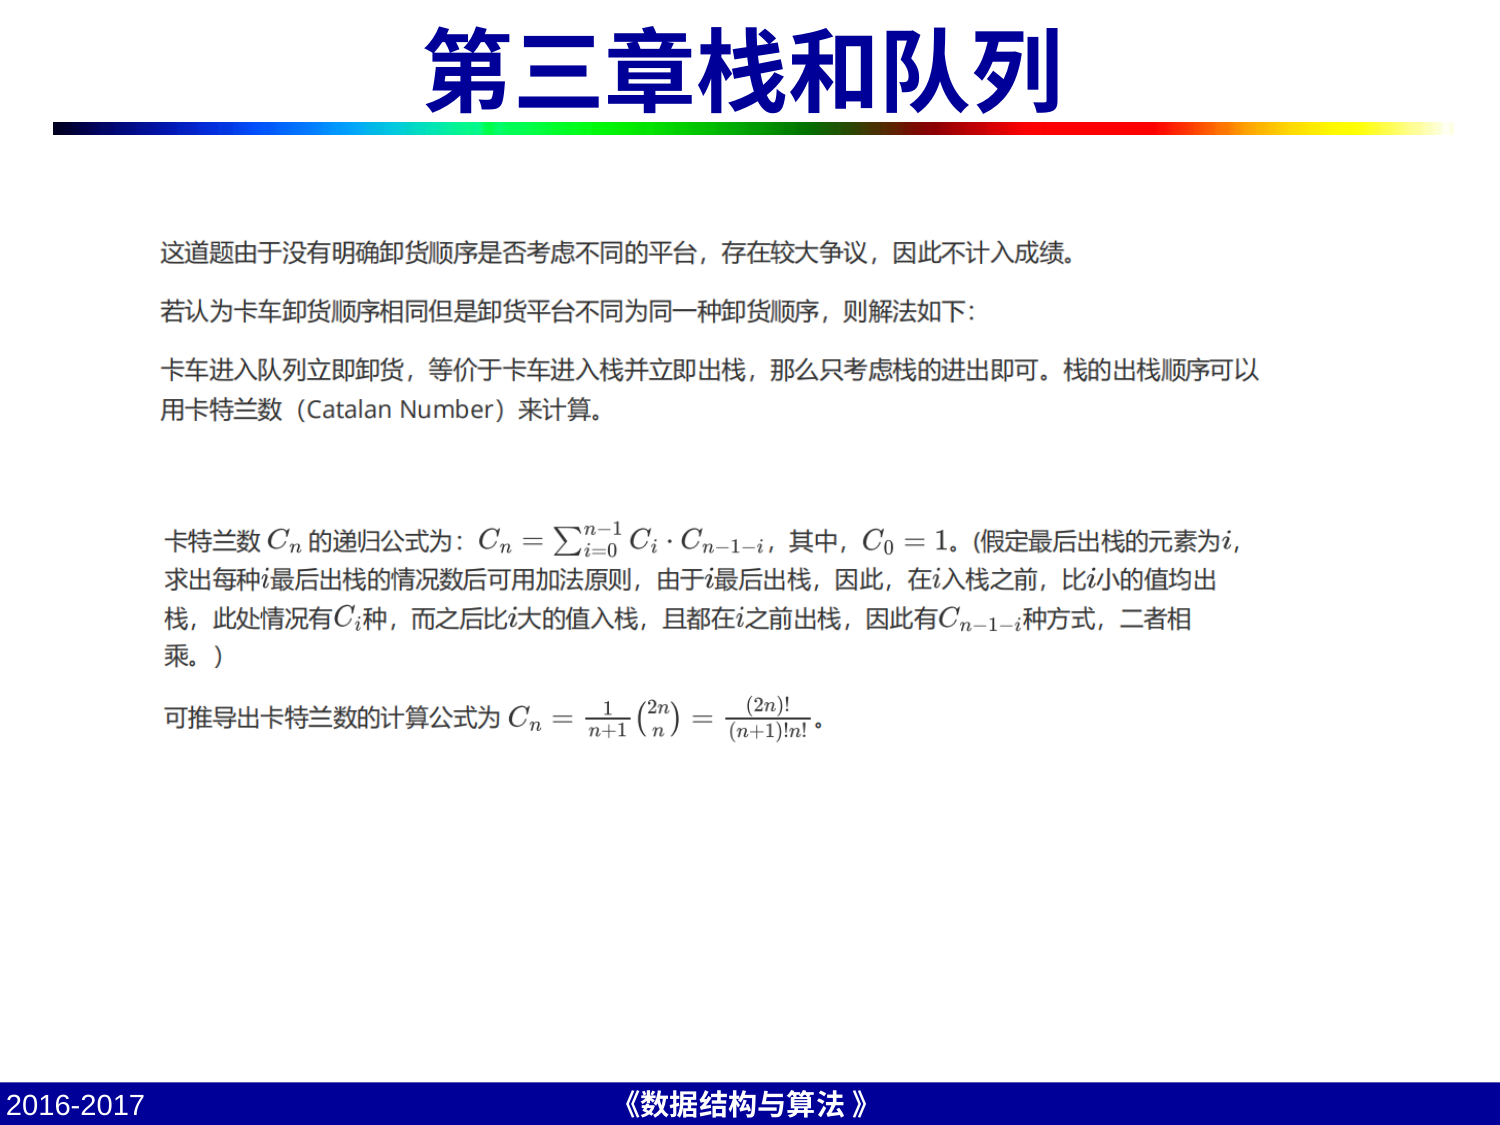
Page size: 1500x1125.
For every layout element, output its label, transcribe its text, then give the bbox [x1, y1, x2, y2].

title 第三章栈和队列 [0, 0, 1500, 138]
picture [123, 503, 1269, 766]
picture [100, 219, 1324, 465]
